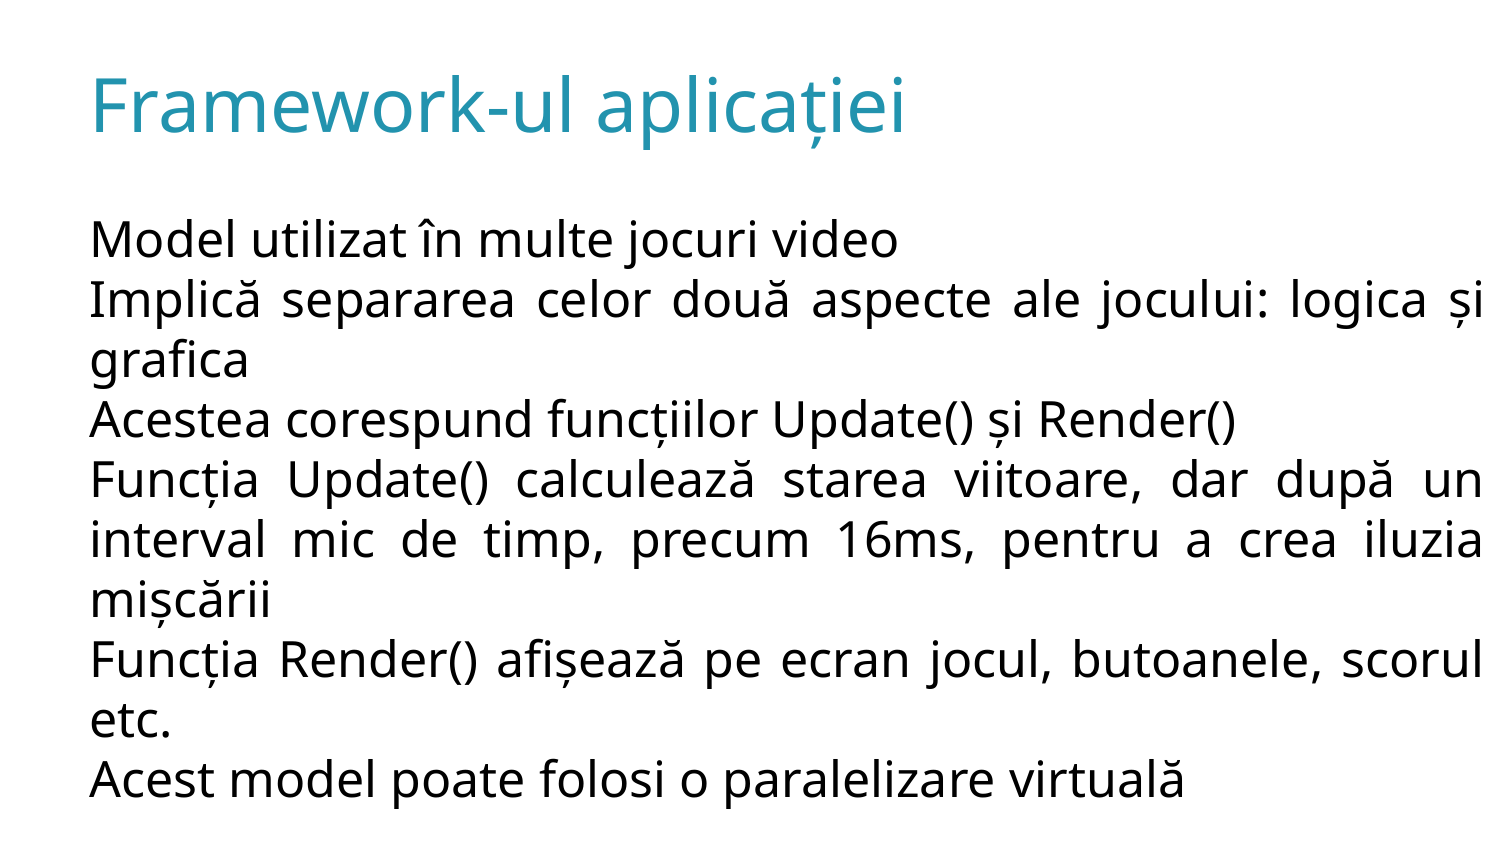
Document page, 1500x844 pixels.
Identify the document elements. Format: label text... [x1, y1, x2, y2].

text_box Framework-ul aplicației Model utilizat în multe jocuri video Implică separarea celor două aspecte ale jocului: logica și grafica Acestea corespund funcțiilor Update() și Render() Funcția Update() calculează starea viitoare, dar după un interval mic de timp, precum 16ms, pentru a crea iluzia mișcării Funcția Render() afișează pe ecran jocul, butoanele, scorul etc. Acest model poate folosi o paralelizare virtuală [0, 50, 1500, 816]
